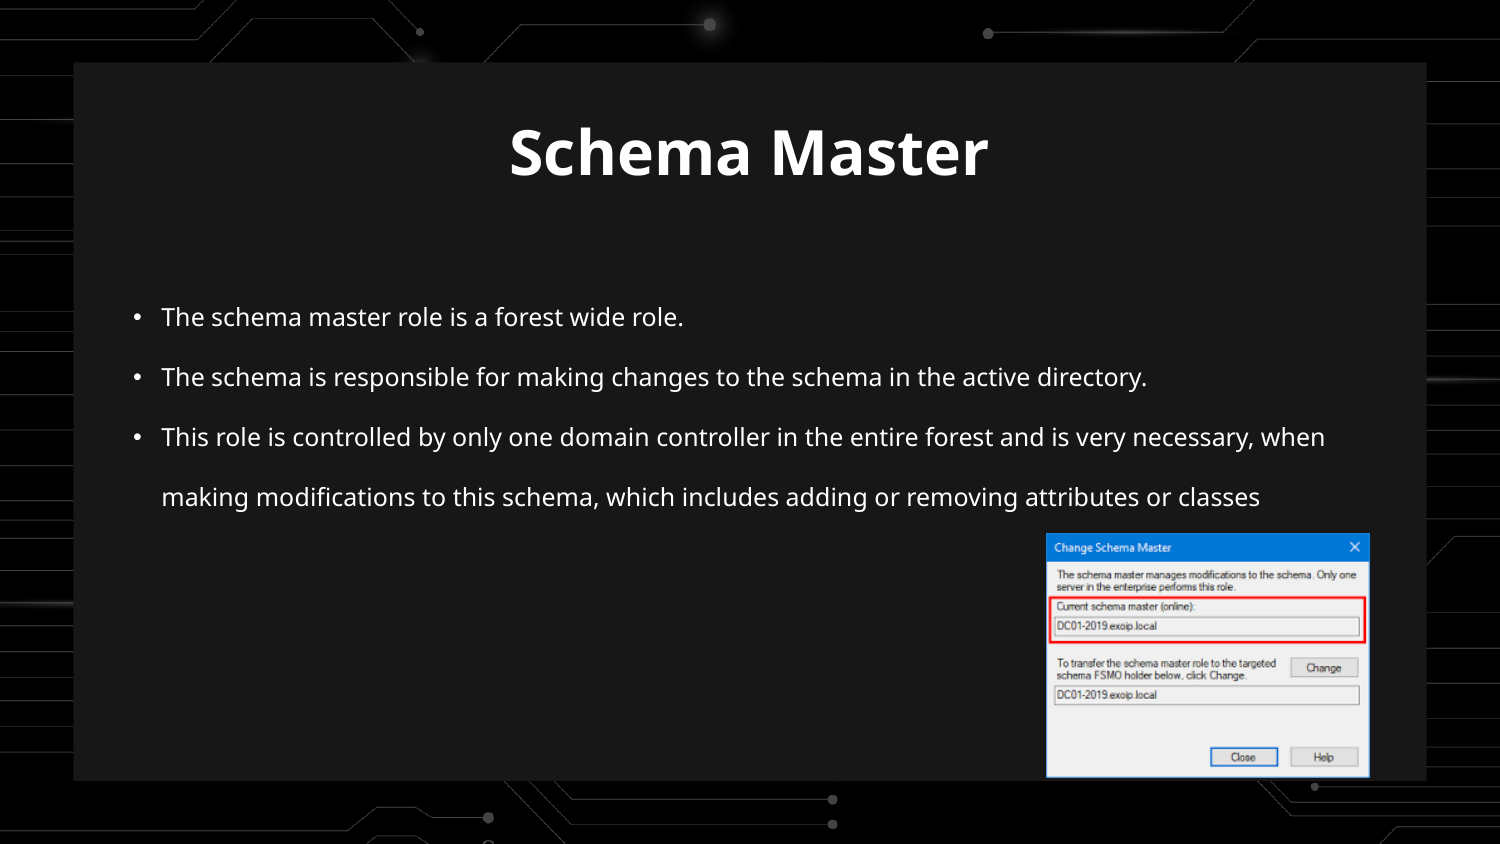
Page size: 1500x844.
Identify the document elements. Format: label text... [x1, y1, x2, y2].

picture [0, 0, 1500, 844]
text_box The schema master role is a forest wide role. The schema is responsible for making changes to the schema in the active directory. This role is controlled by only one domain controller in the entire forest and is very necessary, when making modifications to this schema, which includes adding or removing attributes or classes [118, 256, 1382, 713]
title Schema Master [118, 98, 1382, 192]
